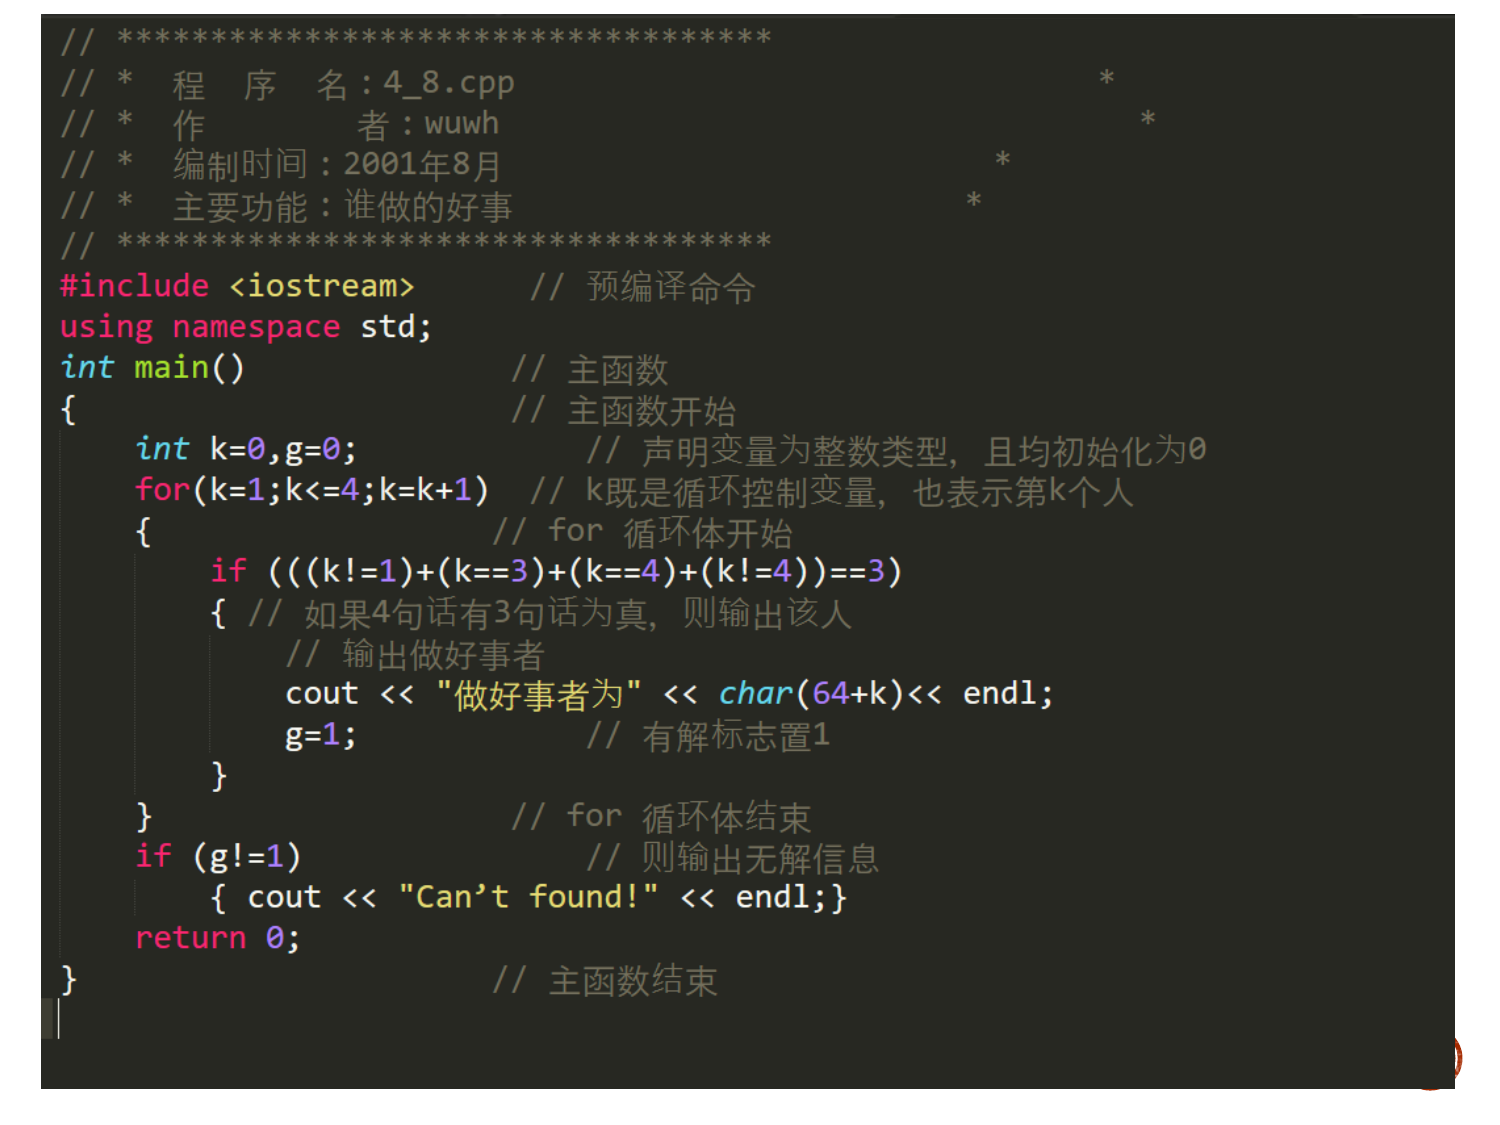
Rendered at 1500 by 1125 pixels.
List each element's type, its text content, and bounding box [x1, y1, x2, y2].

slide_number 46 [1455, 1028, 1471, 1089]
picture [41, 14, 1455, 1089]
